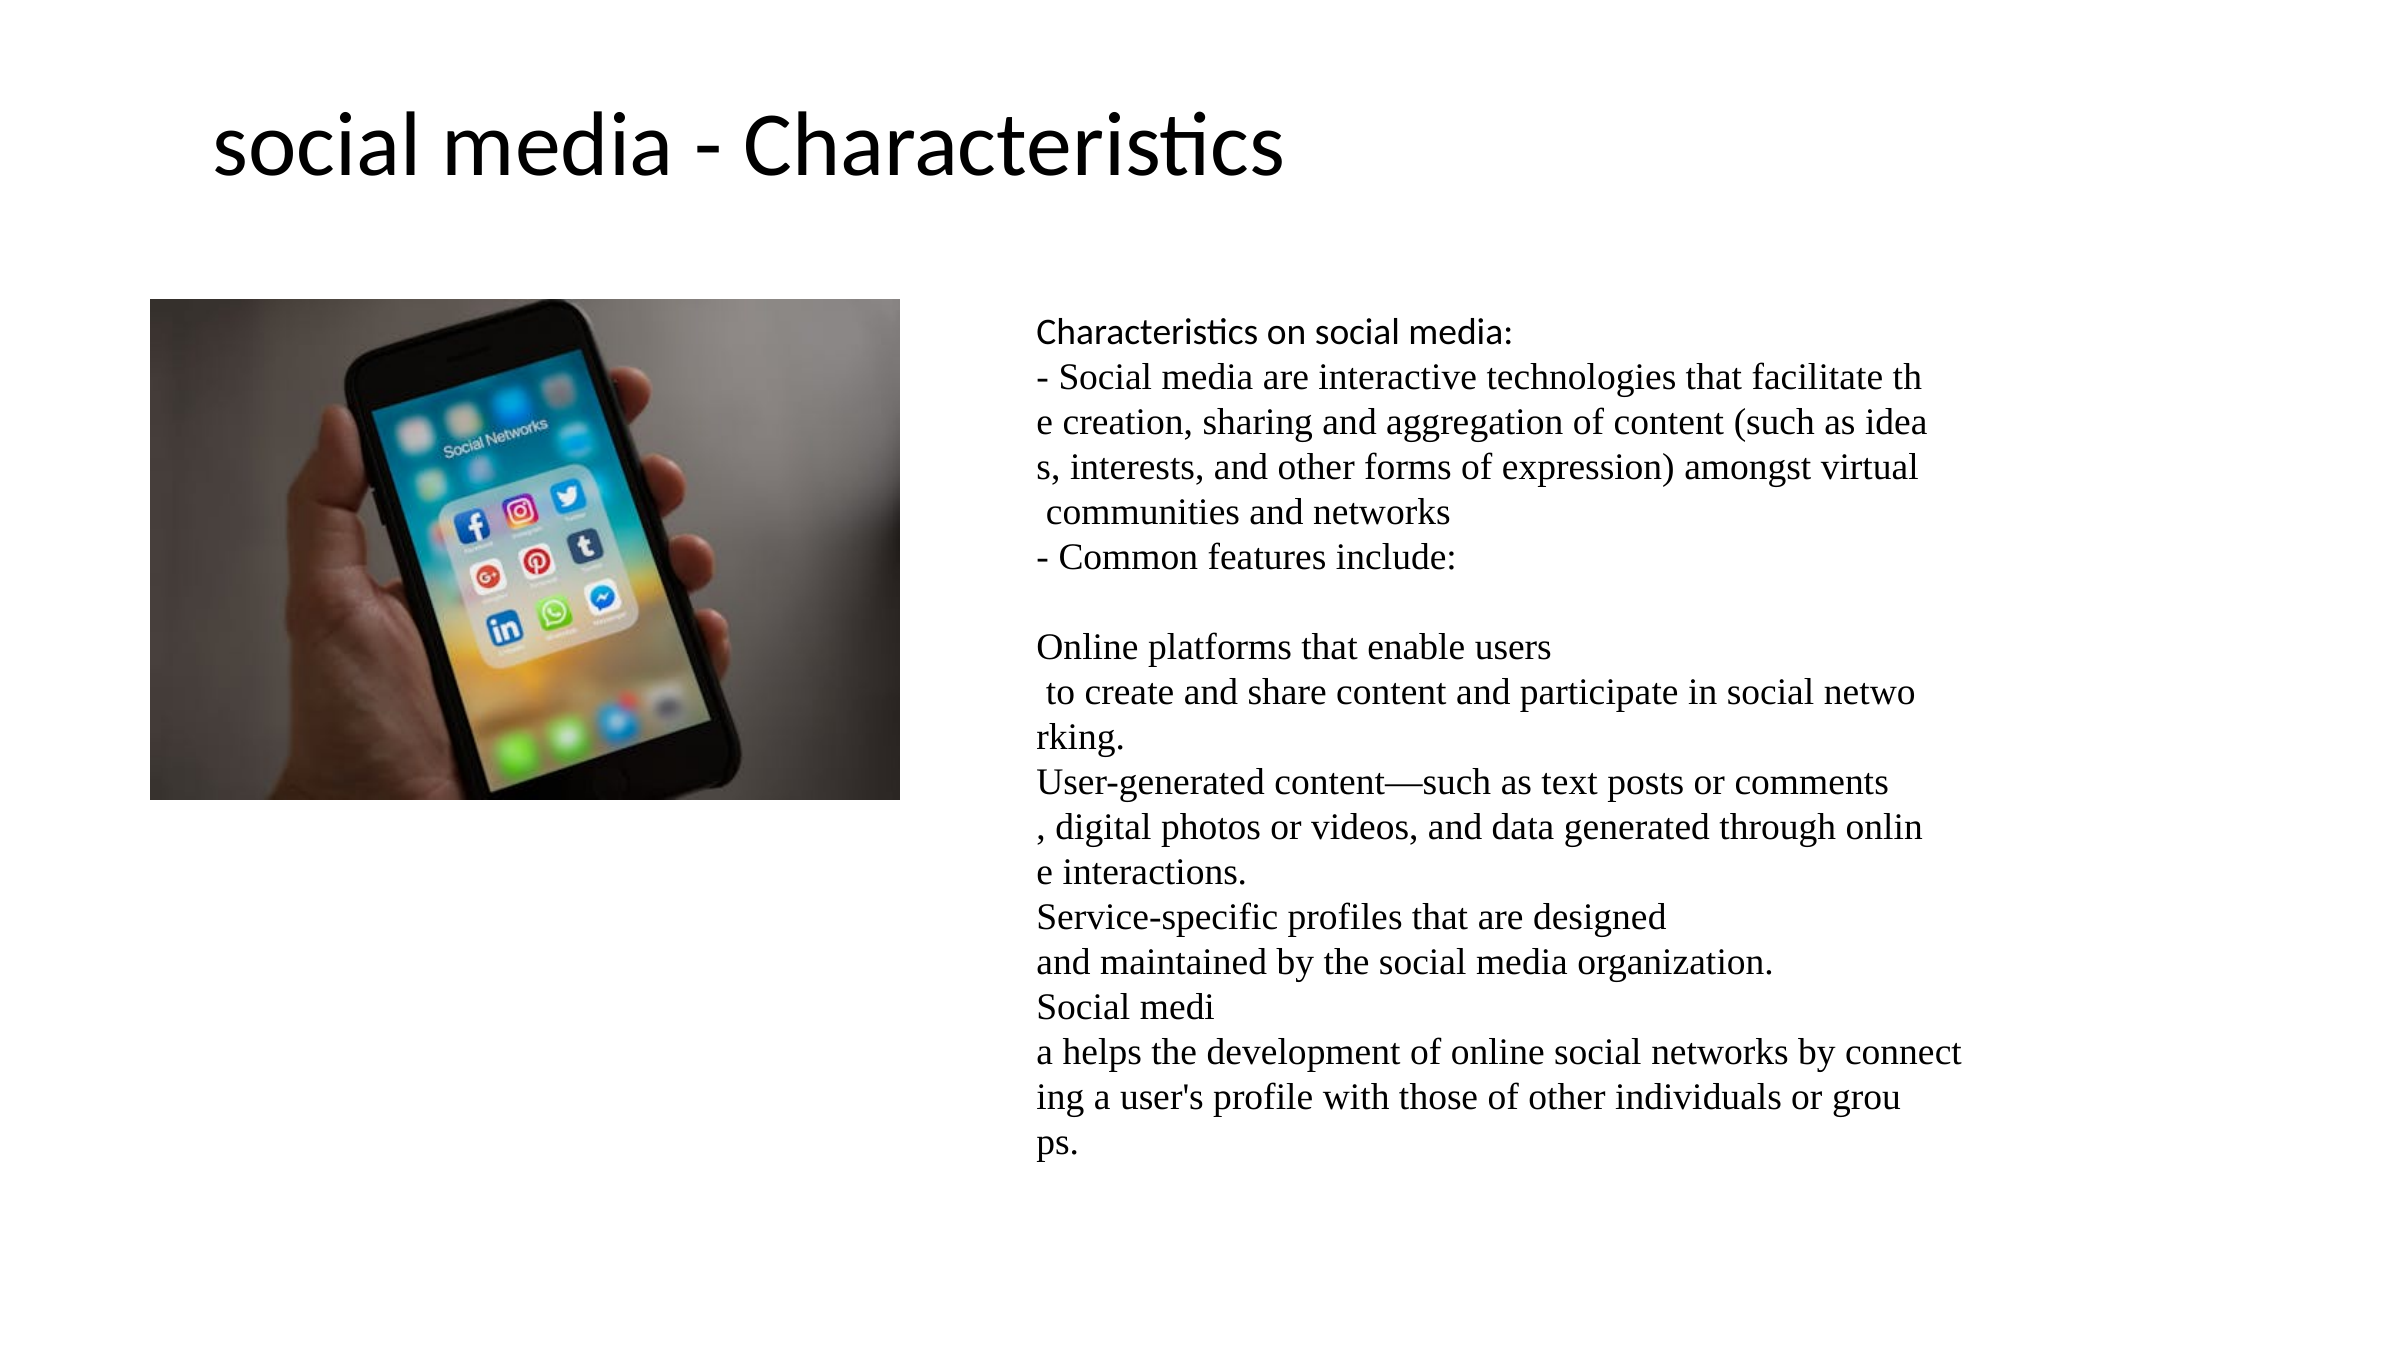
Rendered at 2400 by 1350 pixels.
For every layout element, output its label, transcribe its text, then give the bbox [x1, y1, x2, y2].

picture [149, 299, 901, 801]
title social media - Characteristics [75, 45, 1425, 233]
text_box Characteristics on social media: - Social media are interactive technologies that facilitate th e creation, sharing and aggregation of content (such as idea s, interests, and other forms of expression) amongst virtual communities and networks - Common features include: Online platforms that enable users to create and share content and participate in social netwo rking. User-generated content—such as text posts or comments , digital photos or videos, and data generated through onlin e interactions. Service-specific profiles that are designed and maintained by the social media organization. Social medi a helps the development of online social networks by connect ing a user's profile with those of other individuals or grou ps. [1021, 299, 1979, 1170]
